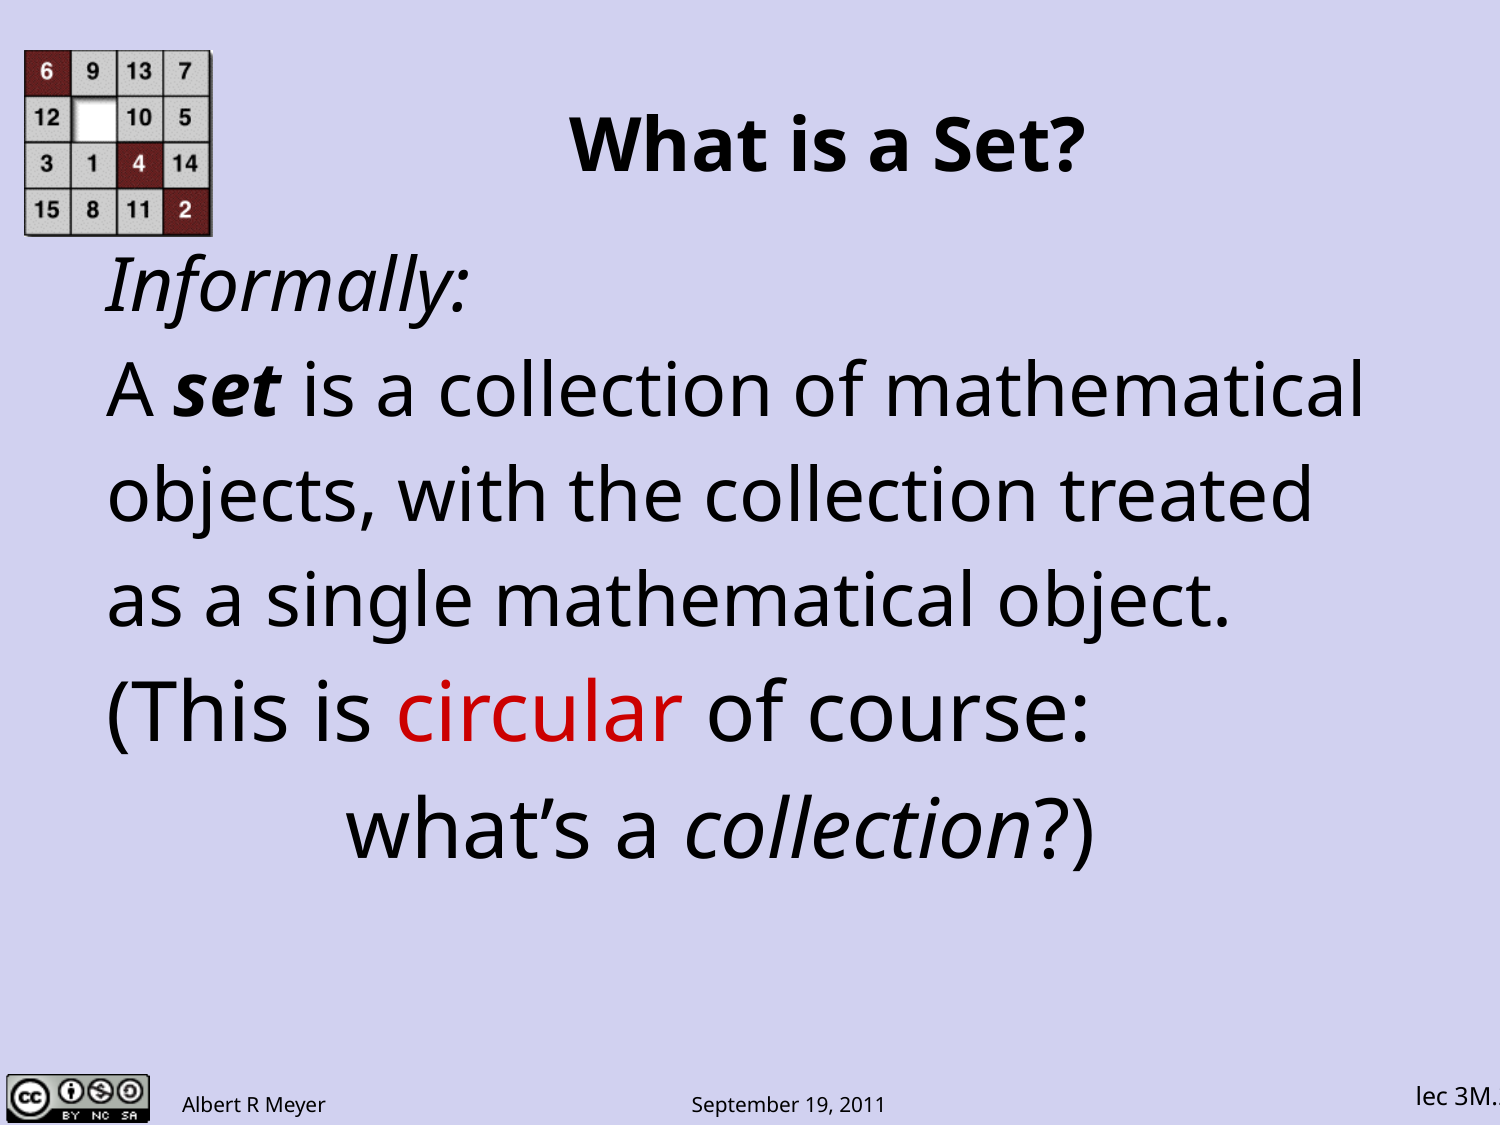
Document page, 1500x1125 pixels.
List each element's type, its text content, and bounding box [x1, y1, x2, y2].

title What is a Set? [270, 59, 1386, 225]
list Informally: A set is a collection of mathematical objects, with the collection treated as a single mathematical object. (This is circular of course: what’s a collection?) [91, 229, 1412, 910]
picture [24, 50, 213, 237]
picture [6, 1074, 150, 1123]
